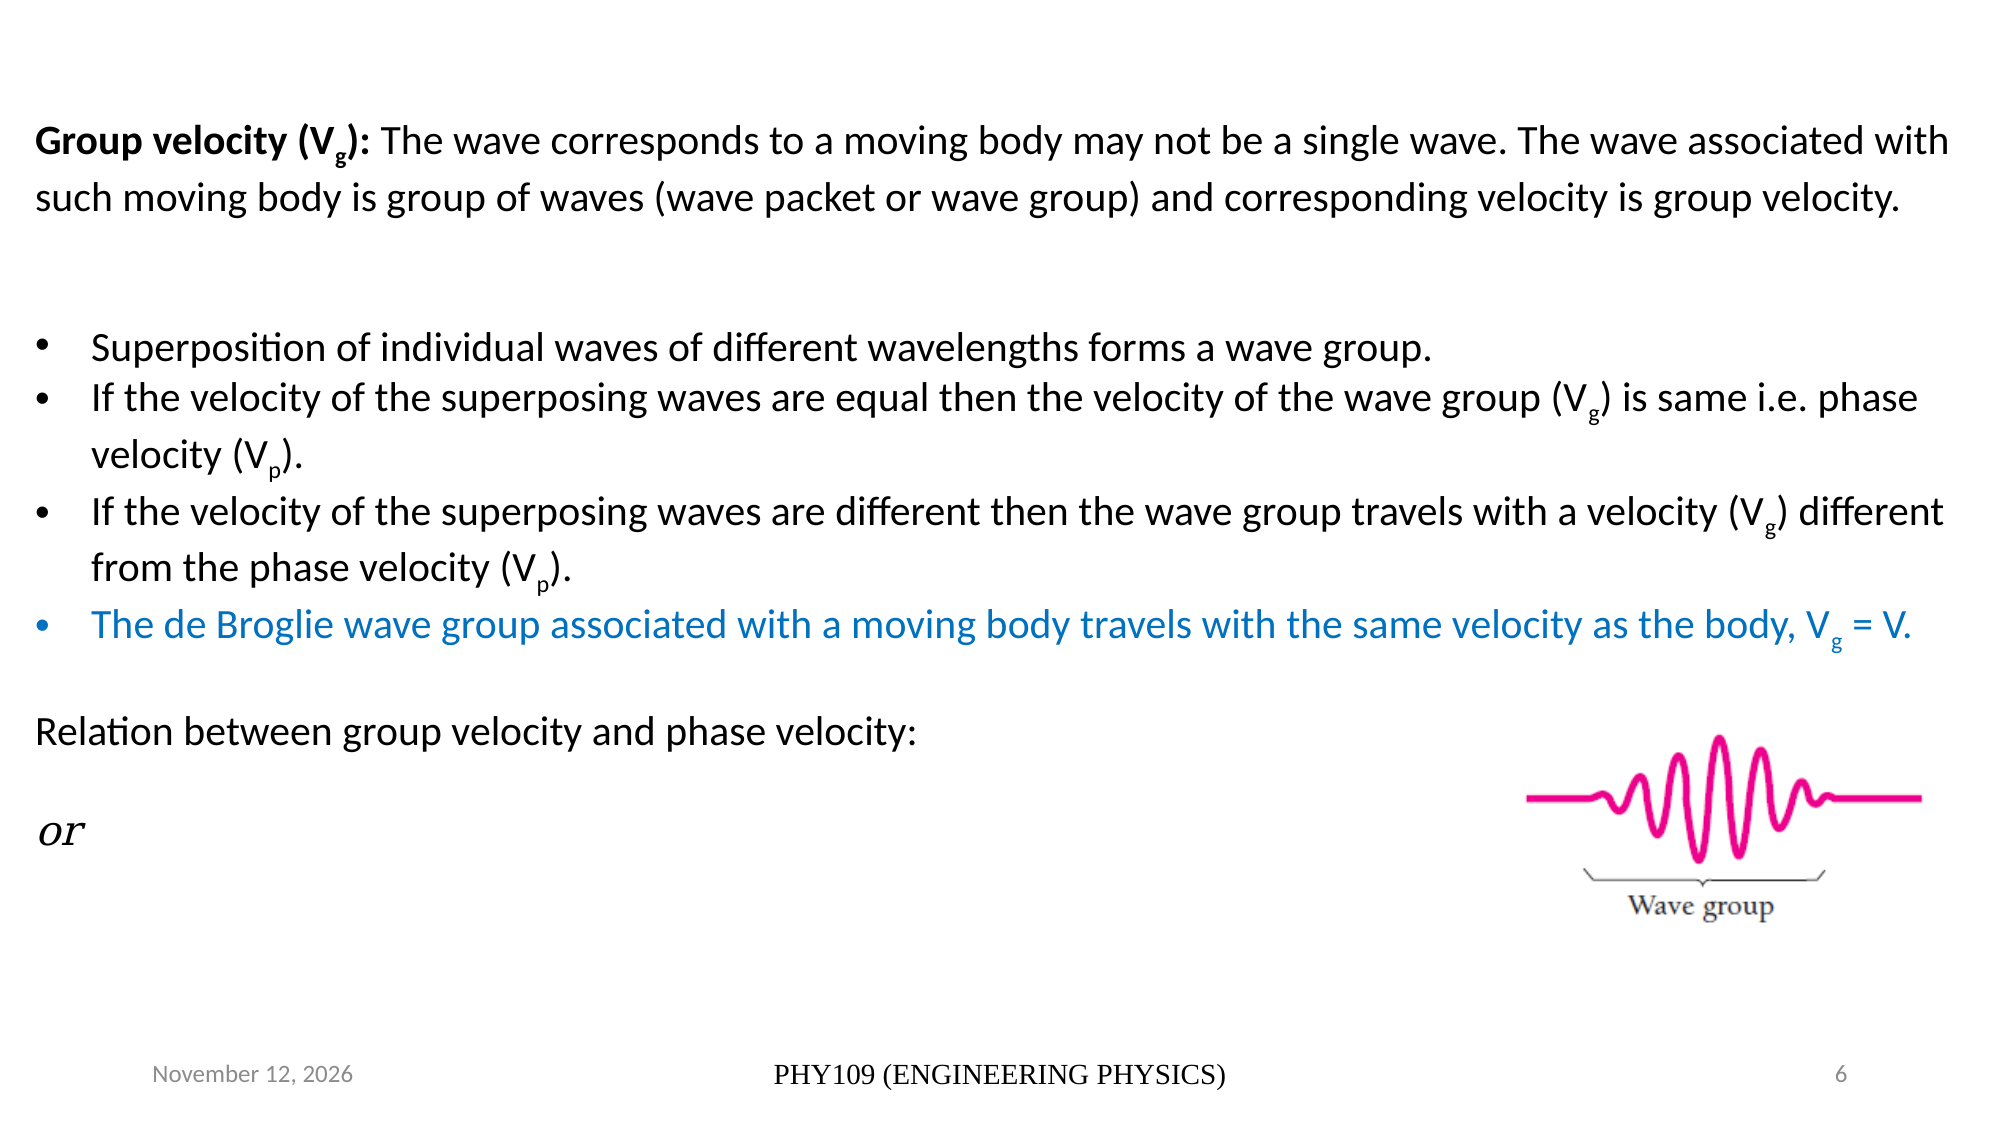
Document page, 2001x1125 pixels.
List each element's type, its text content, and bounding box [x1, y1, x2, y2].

picture [1497, 713, 1932, 935]
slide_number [137, 1042, 588, 1103]
slide_number 6 [1412, 1042, 1863, 1103]
footer PHY109 (ENGINEERING PHYSICS) [662, 1042, 1338, 1103]
